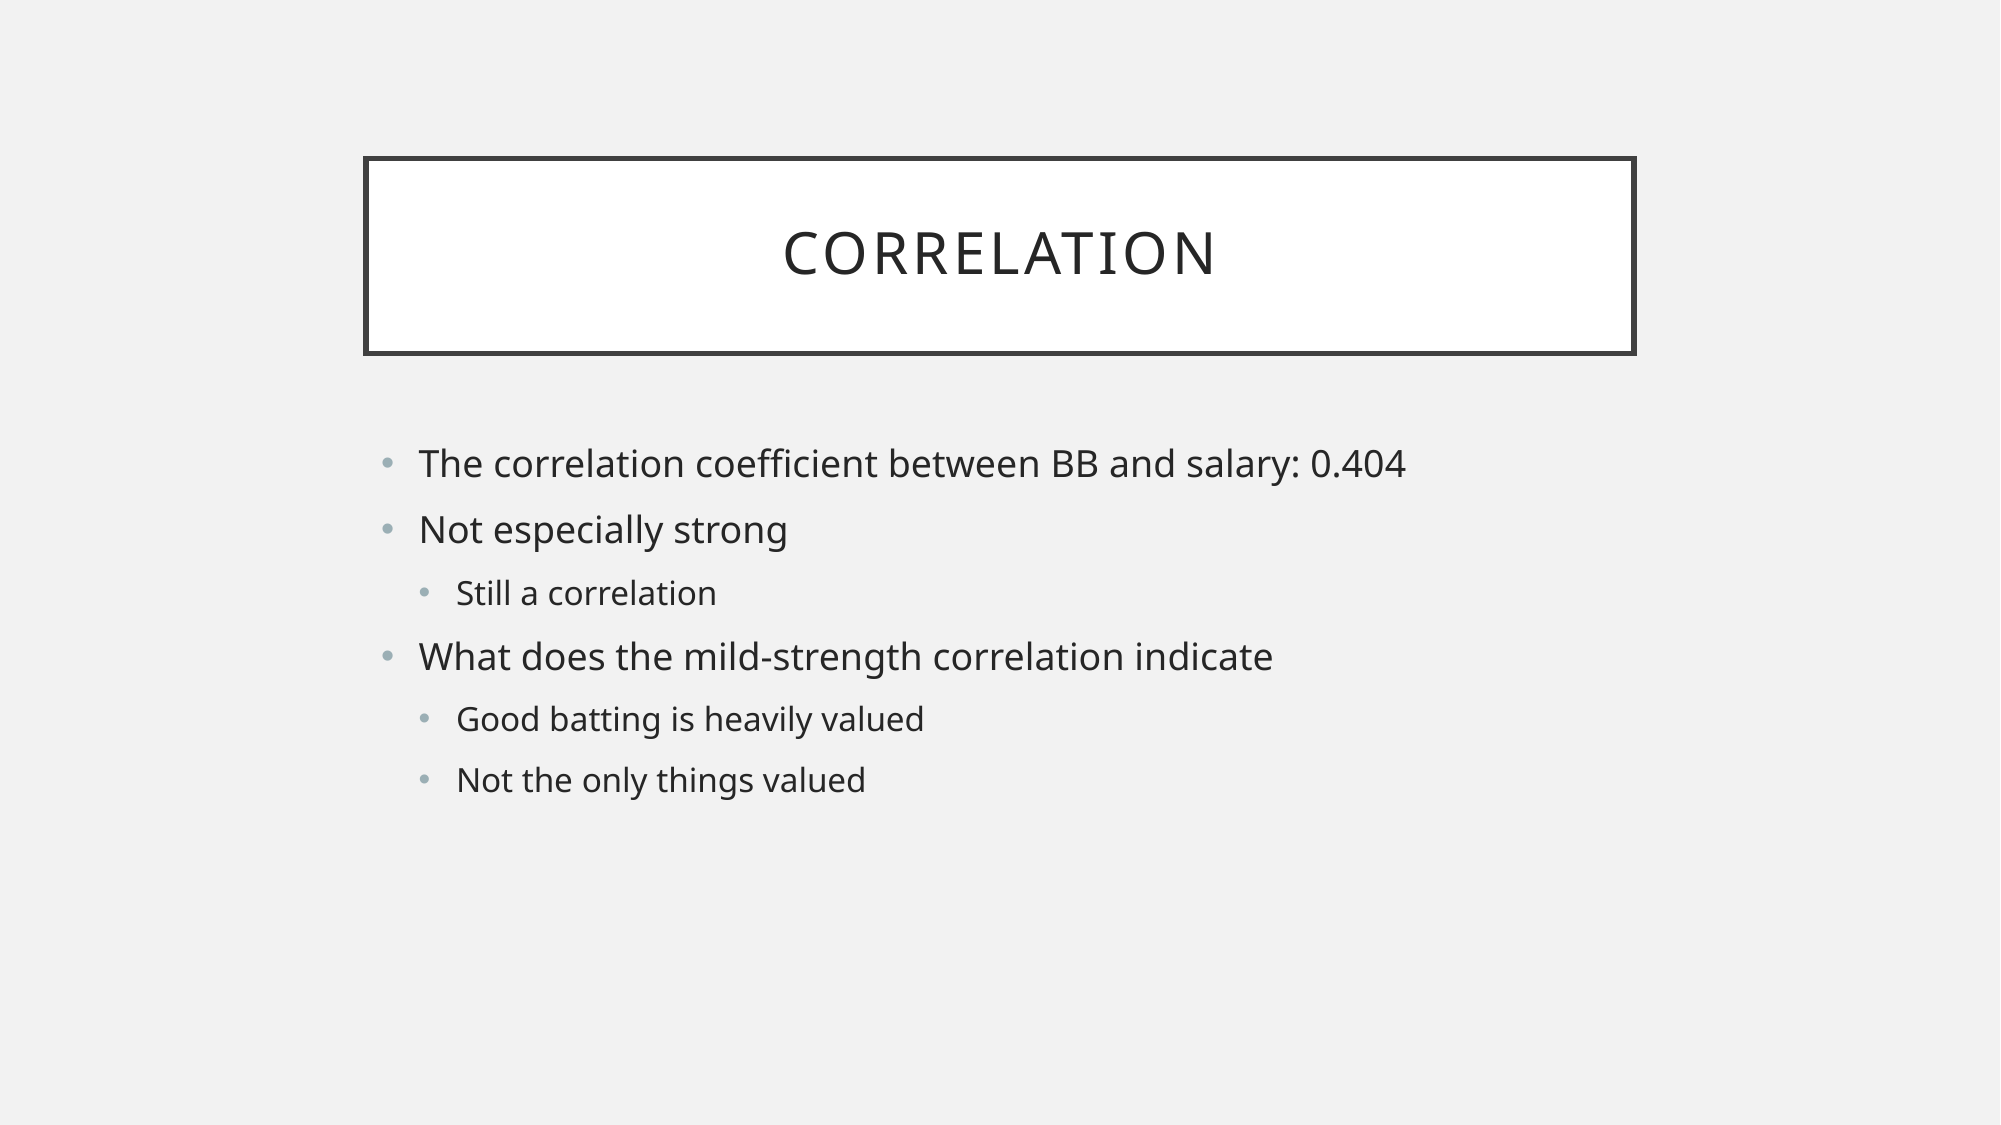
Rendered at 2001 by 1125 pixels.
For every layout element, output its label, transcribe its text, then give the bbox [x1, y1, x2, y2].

list The correlation coefficient between BB and salary: 0.404 Not especially strong Still a correlation What does the mild-strength correlation indicate Good batting is heavily valued Not the only things valued [366, 432, 1634, 942]
title Correlation [363, 156, 1637, 356]
